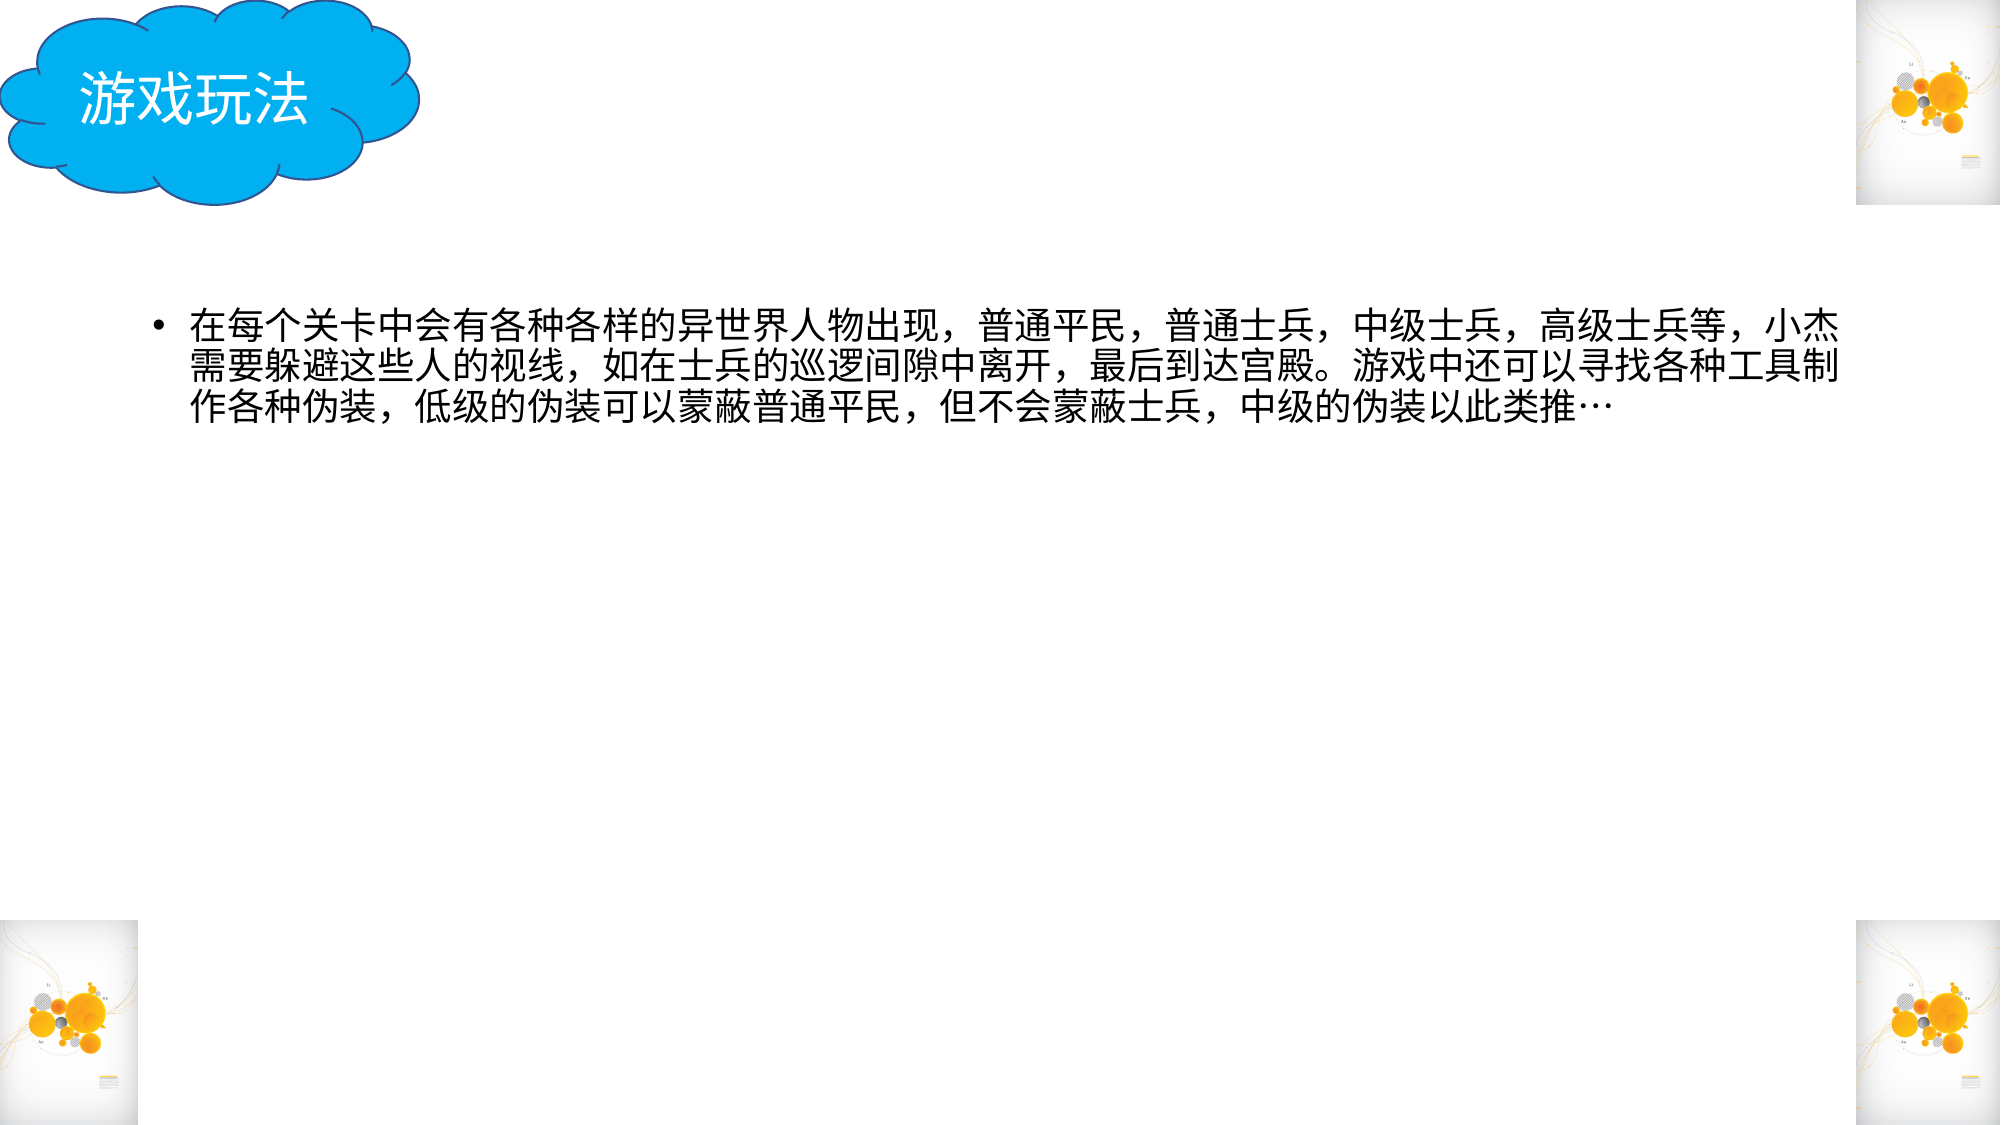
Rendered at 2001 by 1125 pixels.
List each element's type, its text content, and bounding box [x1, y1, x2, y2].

picture [0, 920, 138, 1125]
picture [1856, 920, 2000, 1125]
picture [1856, 0, 2000, 205]
text_box 游戏玩法 [0, 0, 421, 206]
list 在每个关卡中会有各种各样的异世界人物出现，普通平民，普通士兵，中级士兵，高级士兵等，小杰需要躲避这些人的视线，如在士兵的巡逻间隙中离开，最后到达宫殿。游戏中还可以寻找各种工具制作各种伪装，低级的伪装可以蒙蔽普通平民，但不会蒙蔽士兵，中级的伪装以此类推… [137, 299, 1863, 1014]
